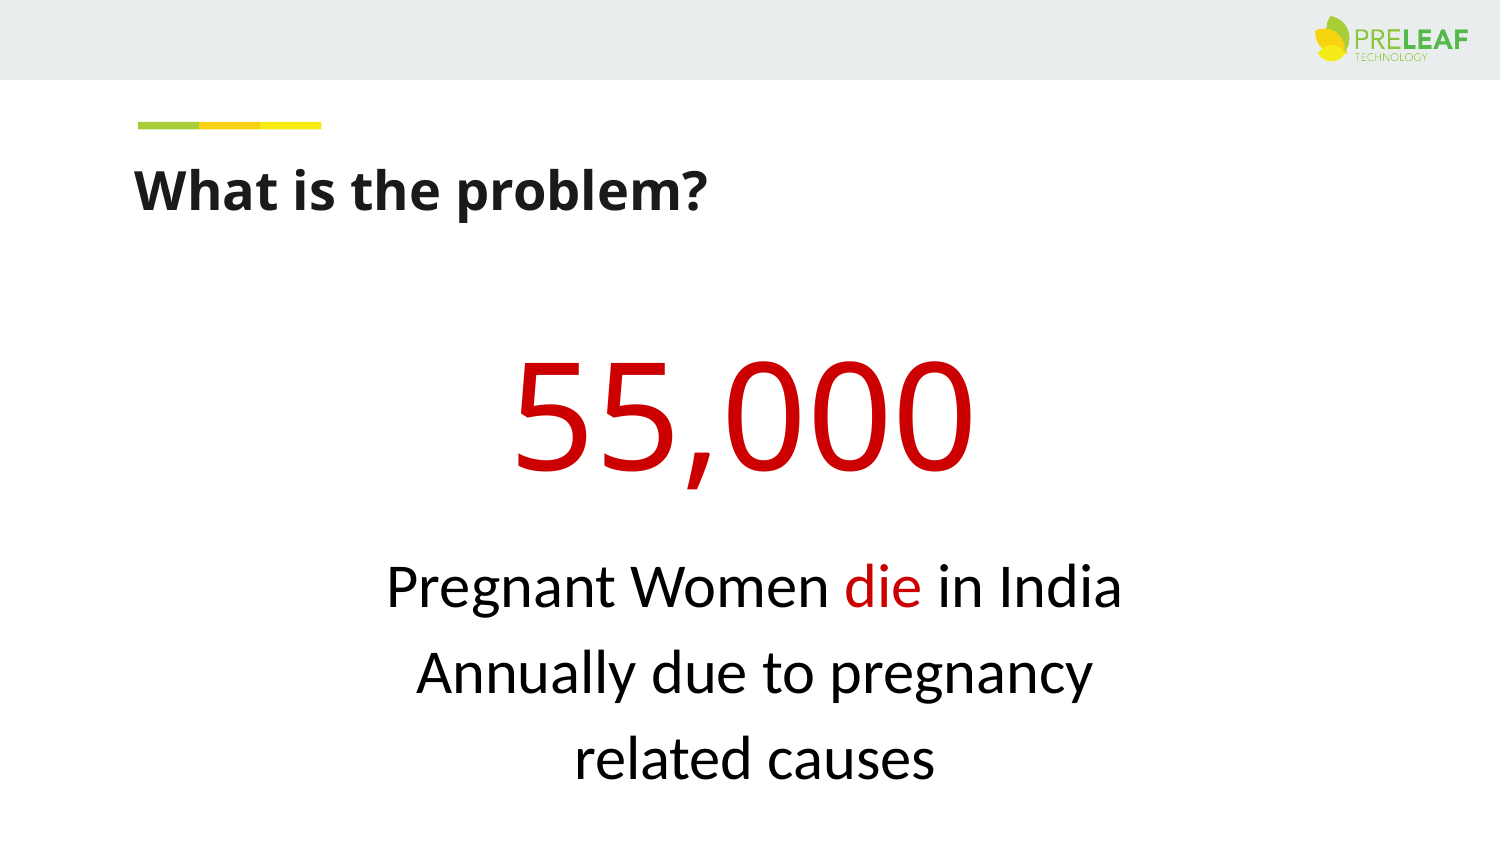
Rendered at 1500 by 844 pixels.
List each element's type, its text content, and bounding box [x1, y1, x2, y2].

list 55,000 Pregnant Women die in India Annually due to pregnancy related causes [119, 278, 1392, 788]
title What is the problem? [119, 141, 1381, 230]
picture [1315, 16, 1482, 64]
